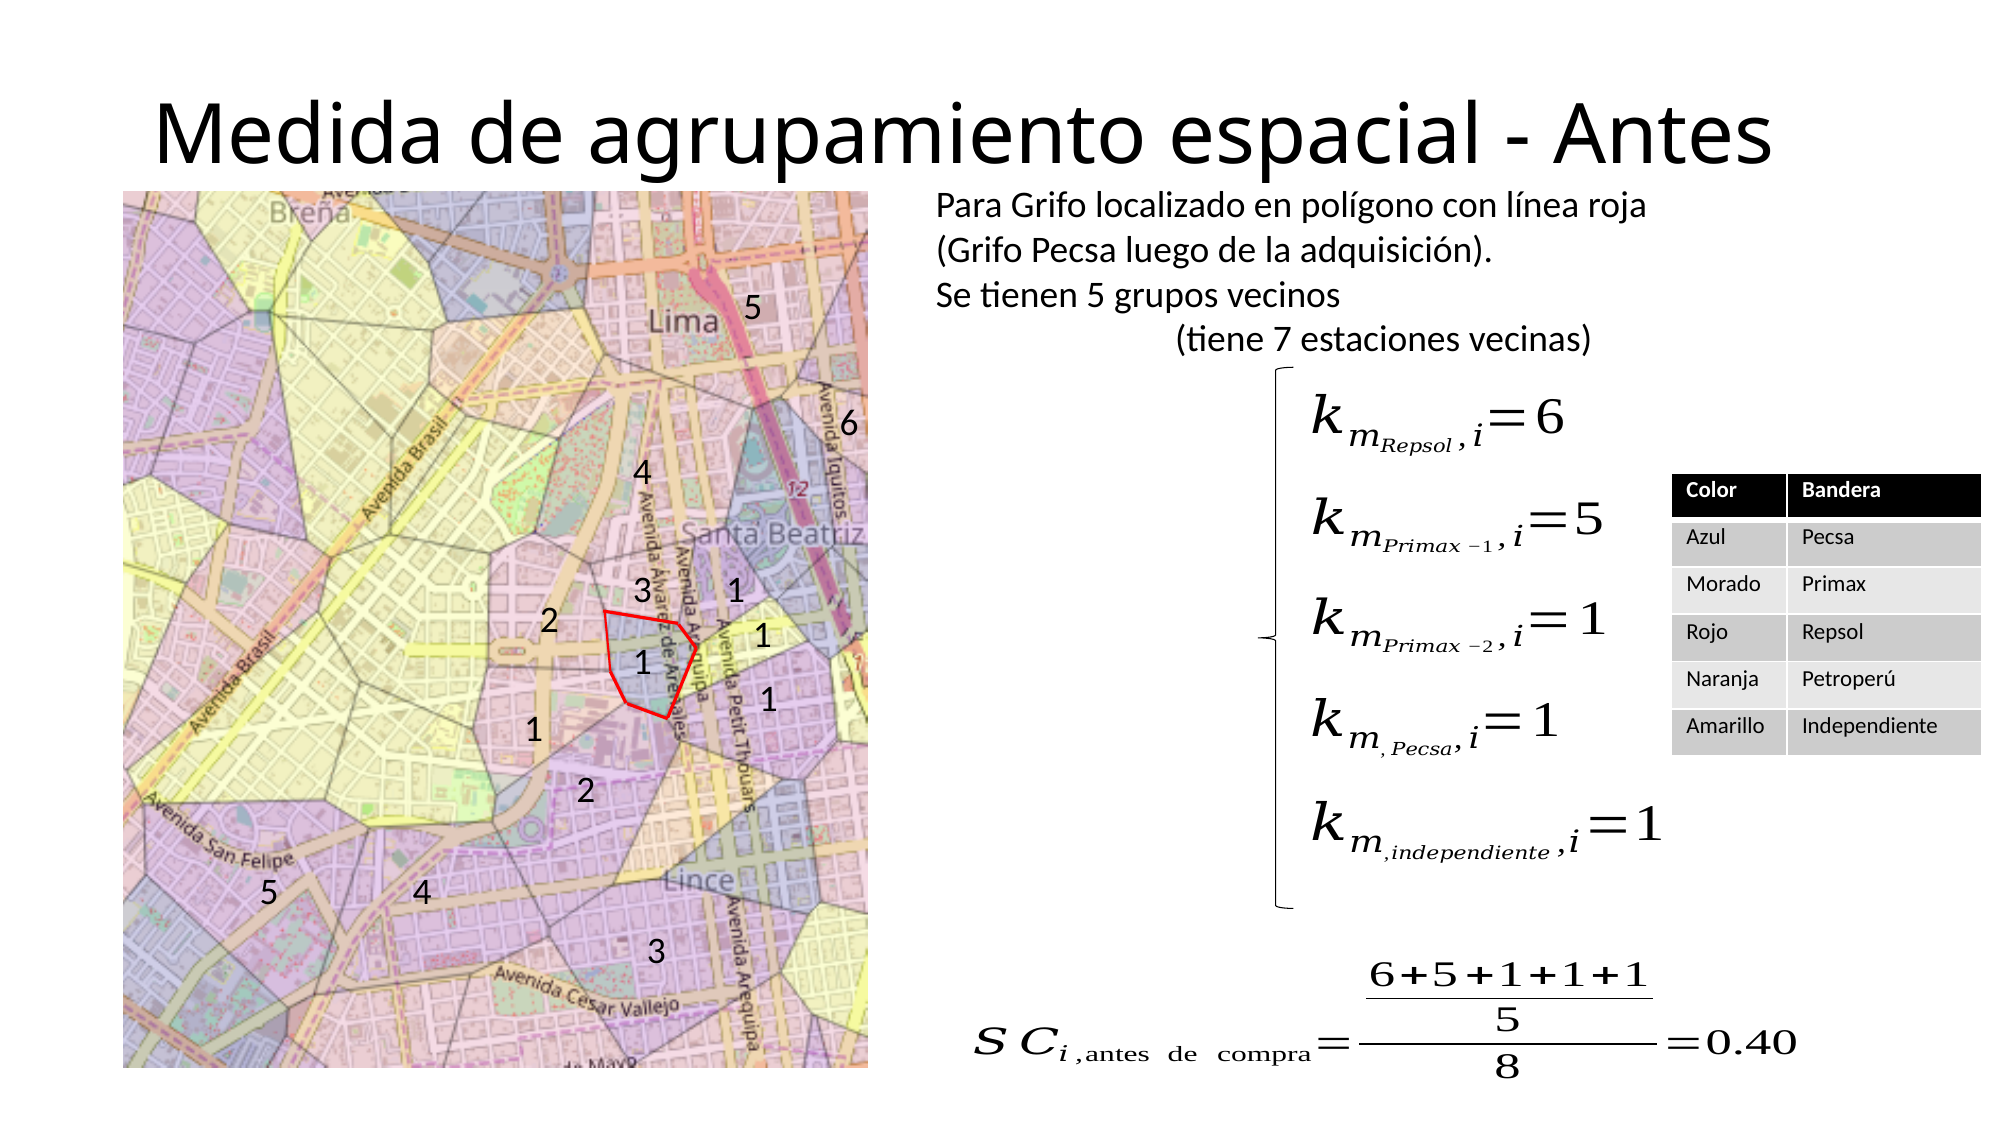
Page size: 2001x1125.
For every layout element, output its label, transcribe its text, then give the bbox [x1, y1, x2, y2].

table_cell Rojo [1672, 615, 1786, 661]
text_box Para Grifo localizado en polígono con línea roja (Grifo Pecsa luego de la adquisición). Se tienen 5 grupos vecinos [921, 172, 1687, 323]
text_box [610, 671, 627, 704]
title Medida de agrupamiento espacial - Antes [137, 27, 1863, 246]
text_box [667, 648, 697, 718]
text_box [627, 703, 668, 719]
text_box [604, 624, 611, 672]
table_cell Repsol [1788, 615, 1981, 661]
table_cell Independiente [1788, 710, 1981, 755]
table_header Bandera [1788, 474, 1981, 517]
table_cell Pecsa [1788, 523, 1981, 566]
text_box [603, 610, 679, 624]
table_cell Petroperú [1788, 662, 1981, 708]
table_cell Primax [1788, 568, 1981, 613]
table_cell Azul [1672, 523, 1786, 566]
text_box [1257, 366, 1294, 909]
table_cell Naranja [1672, 662, 1786, 708]
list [122, 191, 868, 1068]
table_cell Morado [1672, 568, 1786, 613]
table_cell Amarillo [1672, 710, 1786, 755]
table_header Color [1672, 474, 1786, 517]
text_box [678, 624, 697, 648]
